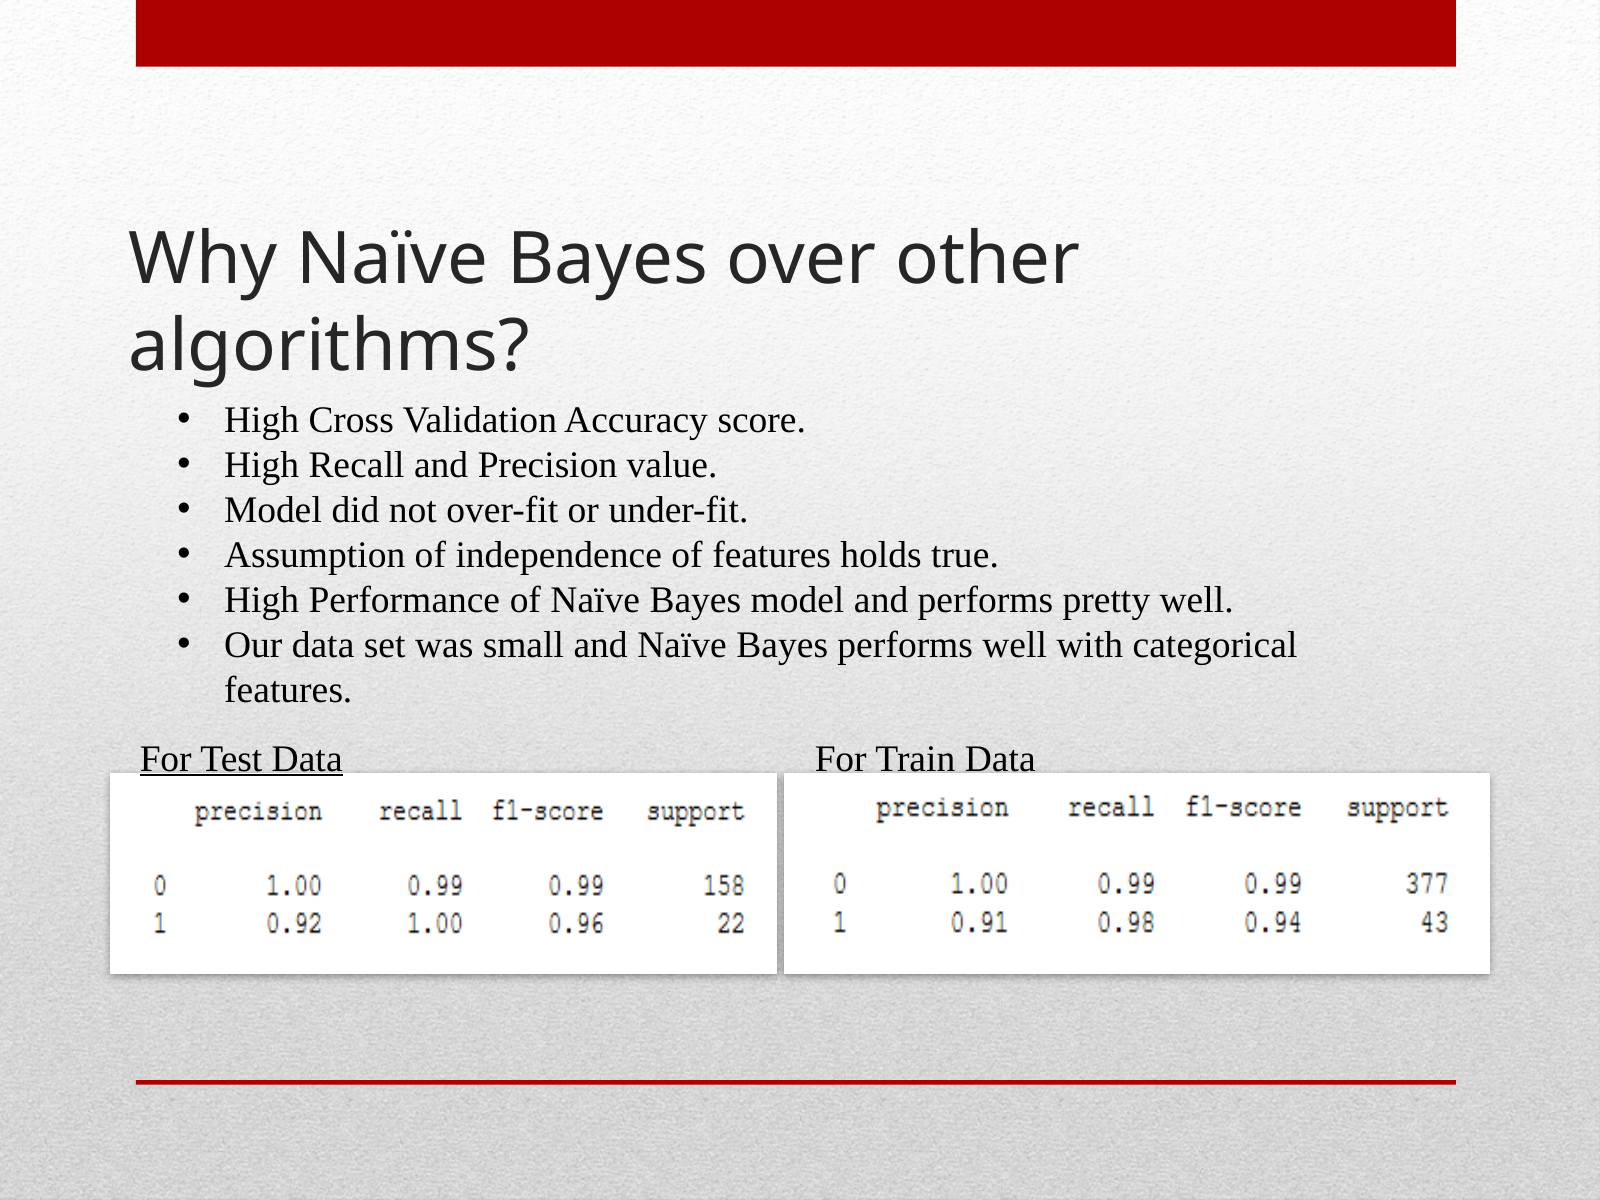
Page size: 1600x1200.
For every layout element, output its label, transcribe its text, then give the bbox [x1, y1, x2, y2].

picture [124, 786, 764, 961]
text_box For Train Data [800, 726, 1138, 770]
picture [797, 786, 1476, 961]
text_box High Cross Validation Accuracy score. High Recall and Precision value. Model did not over-fit or under-fit. Assumption of independence of features holds true. High Performance of Naïve Bayes model and performs pretty well. Our data set was small and Naïve Bayes performs well with categorical features. [162, 387, 1400, 718]
title Why Naïve Bayes over other algorithms? [112, 200, 1300, 480]
text_box For Test Data [125, 726, 463, 786]
